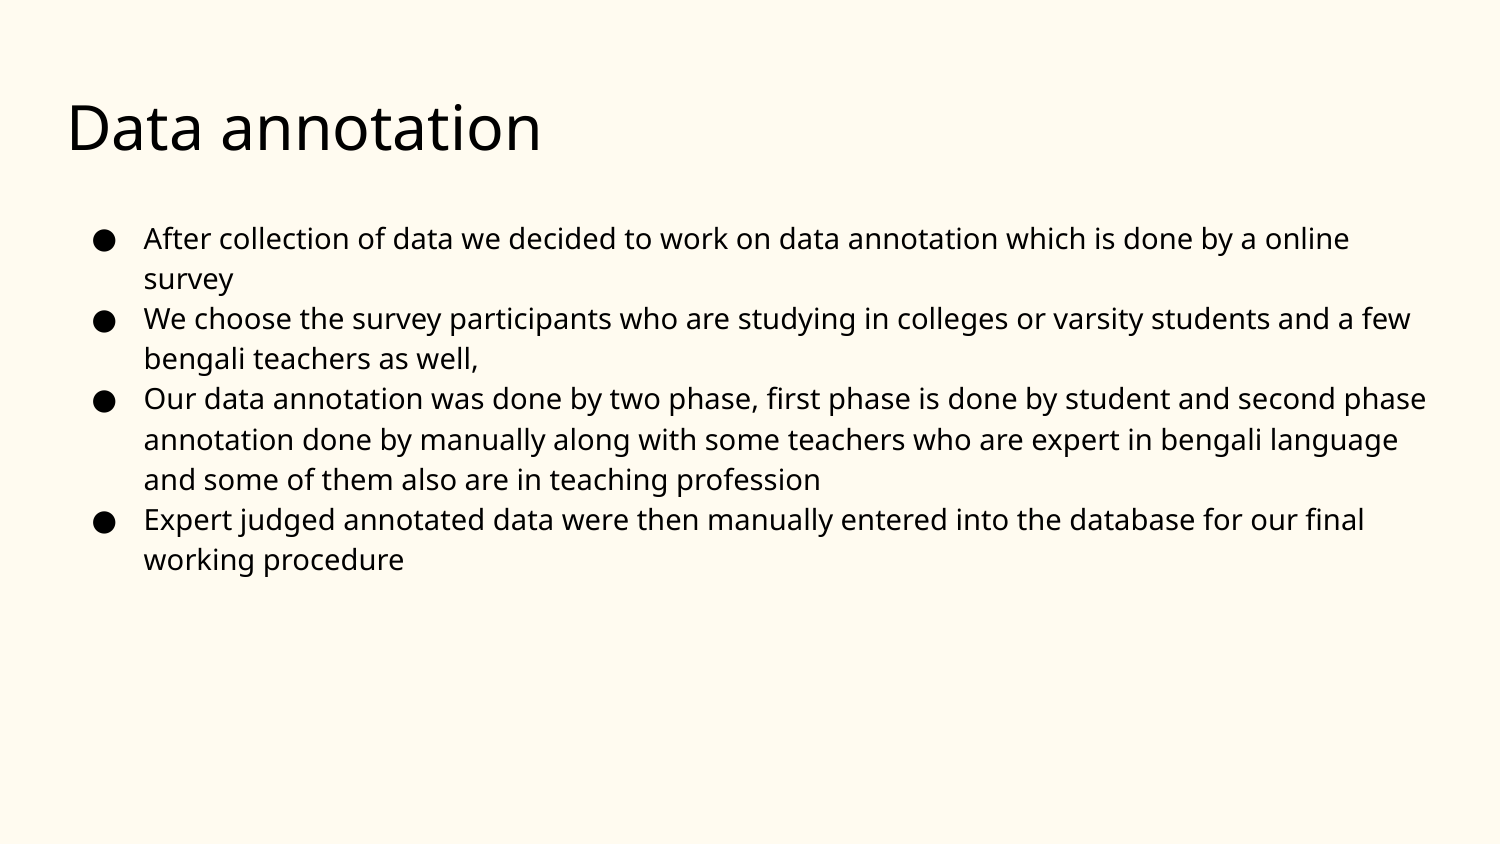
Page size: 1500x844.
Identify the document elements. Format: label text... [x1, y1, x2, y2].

title Data annotation [51, 72, 1449, 174]
list After collection of data we decided to work on data annotation which is done by a online survey We choose the survey participants who are studying in colleges or varsity students and a few bengali teachers as well, Our data annotation was done by two phase, first phase is done by student and second phase annotation done by manually along with some teachers who are expert in bengali language and some of them also are in teaching profession Expert judged annotated data were then manually entered into the database for our final working procedure [53, 199, 1447, 758]
